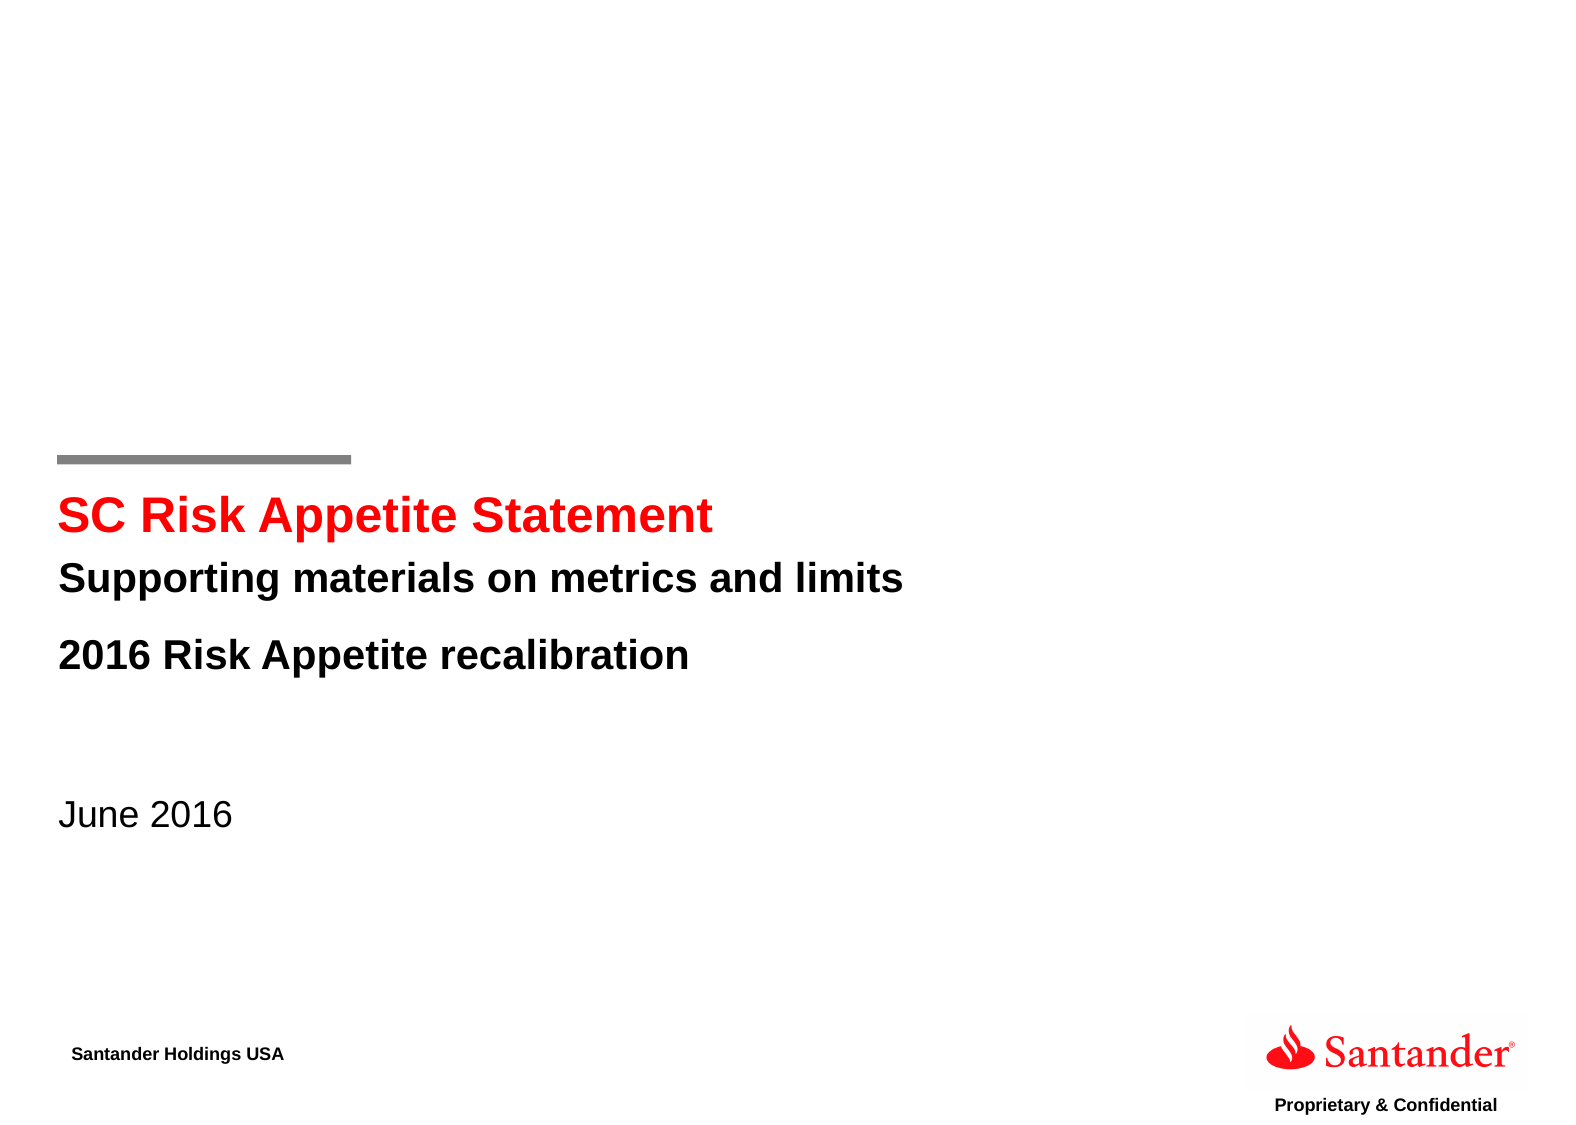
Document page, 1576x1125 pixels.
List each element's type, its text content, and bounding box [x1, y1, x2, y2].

picture [1247, 1011, 1528, 1094]
list Supporting materials on metrics and limits 2016 Risk Appetite recalibration [58, 537, 1460, 595]
list SC Risk Appetite Statement [57, 475, 1460, 533]
list June 2016 [58, 783, 805, 854]
